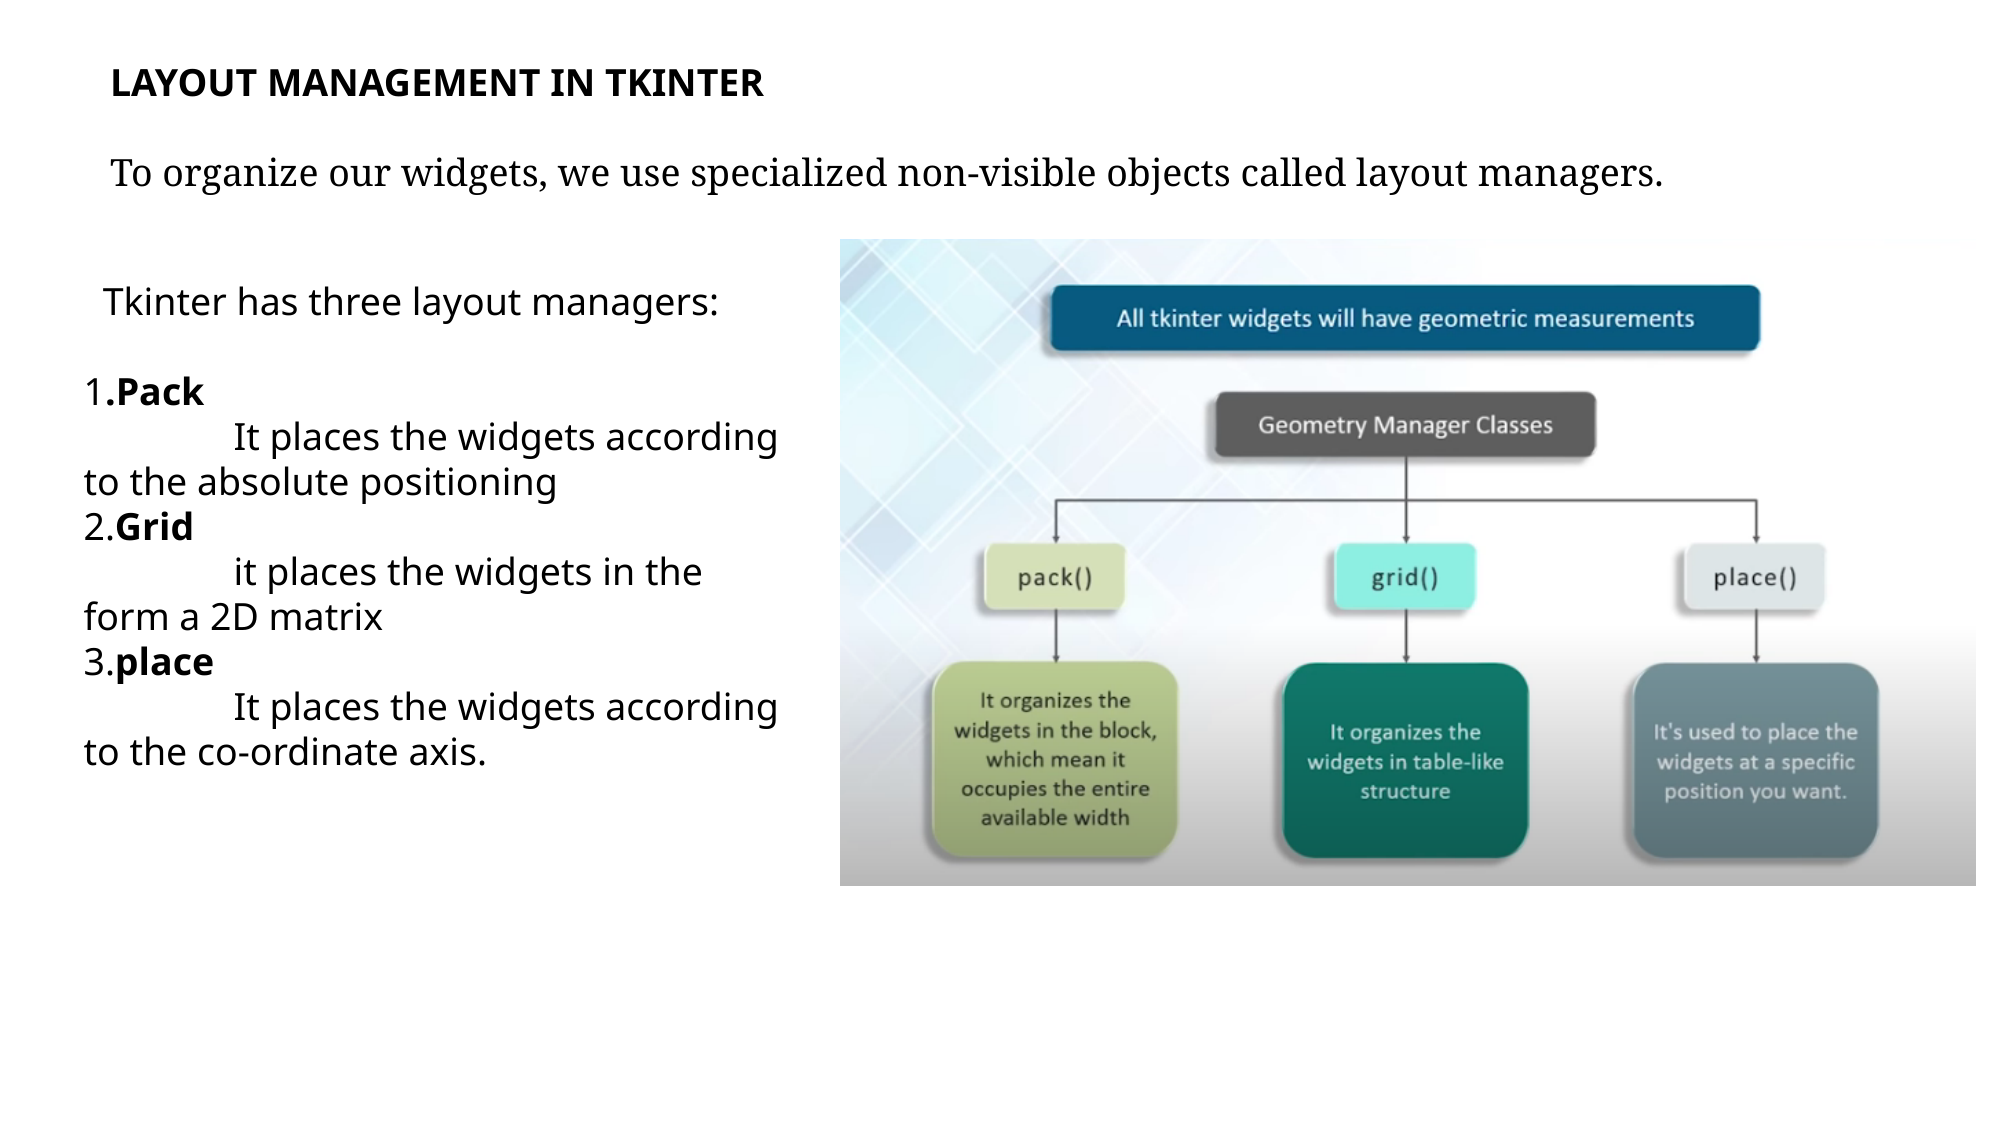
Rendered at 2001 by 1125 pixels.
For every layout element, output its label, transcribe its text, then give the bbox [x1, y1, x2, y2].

picture [840, 239, 1976, 886]
text_box LAYOUT MANAGEMENT IN TKINTER To organize our widgets, we use specialized non-visible objects called layout managers. [95, 51, 1697, 292]
text_box Tkinter has three layout managers: 1.Pack It places the widgets according to the absolute positioning 2.Grid it places the widgets in the form a 2D matrix 3.place It places the widgets according to the co-ordinate axis. [68, 270, 811, 826]
